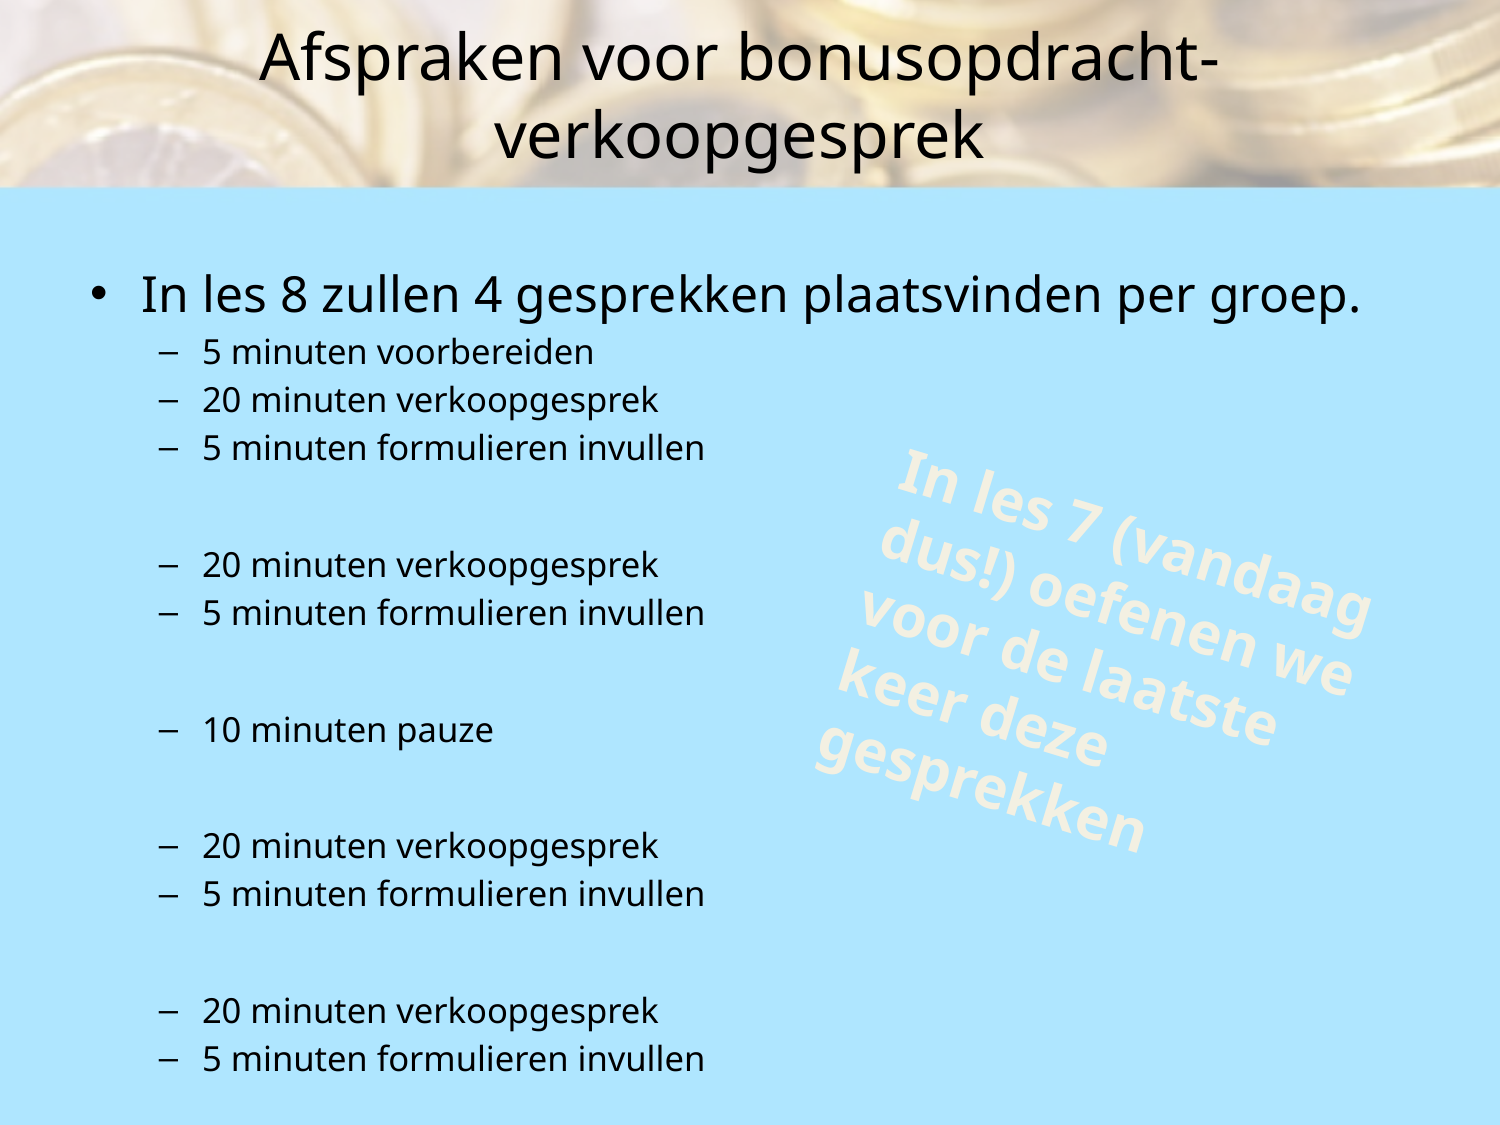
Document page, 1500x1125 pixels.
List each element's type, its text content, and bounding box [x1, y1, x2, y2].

list In les 8 zullen 4 gesprekken plaatsvinden per groep. 5 minuten voorbereiden 20 minuten verkoopgesprek 5 minuten formulieren invullen 20 minuten verkoopgesprek 5 minuten formulieren invullen 10 minuten pauze 20 minuten verkoopgesprek 5 minuten formulieren invullen 20 minuten verkoopgesprek 5 minuten formulieren invullen [75, 255, 1425, 1094]
title Afspraken voor bonusopdracht-verkoopgesprek [64, 0, 1415, 188]
text_box In les 7 (vandaag dus!) oefenen we voor de laatste keer deze gesprekken [794, 420, 1487, 949]
